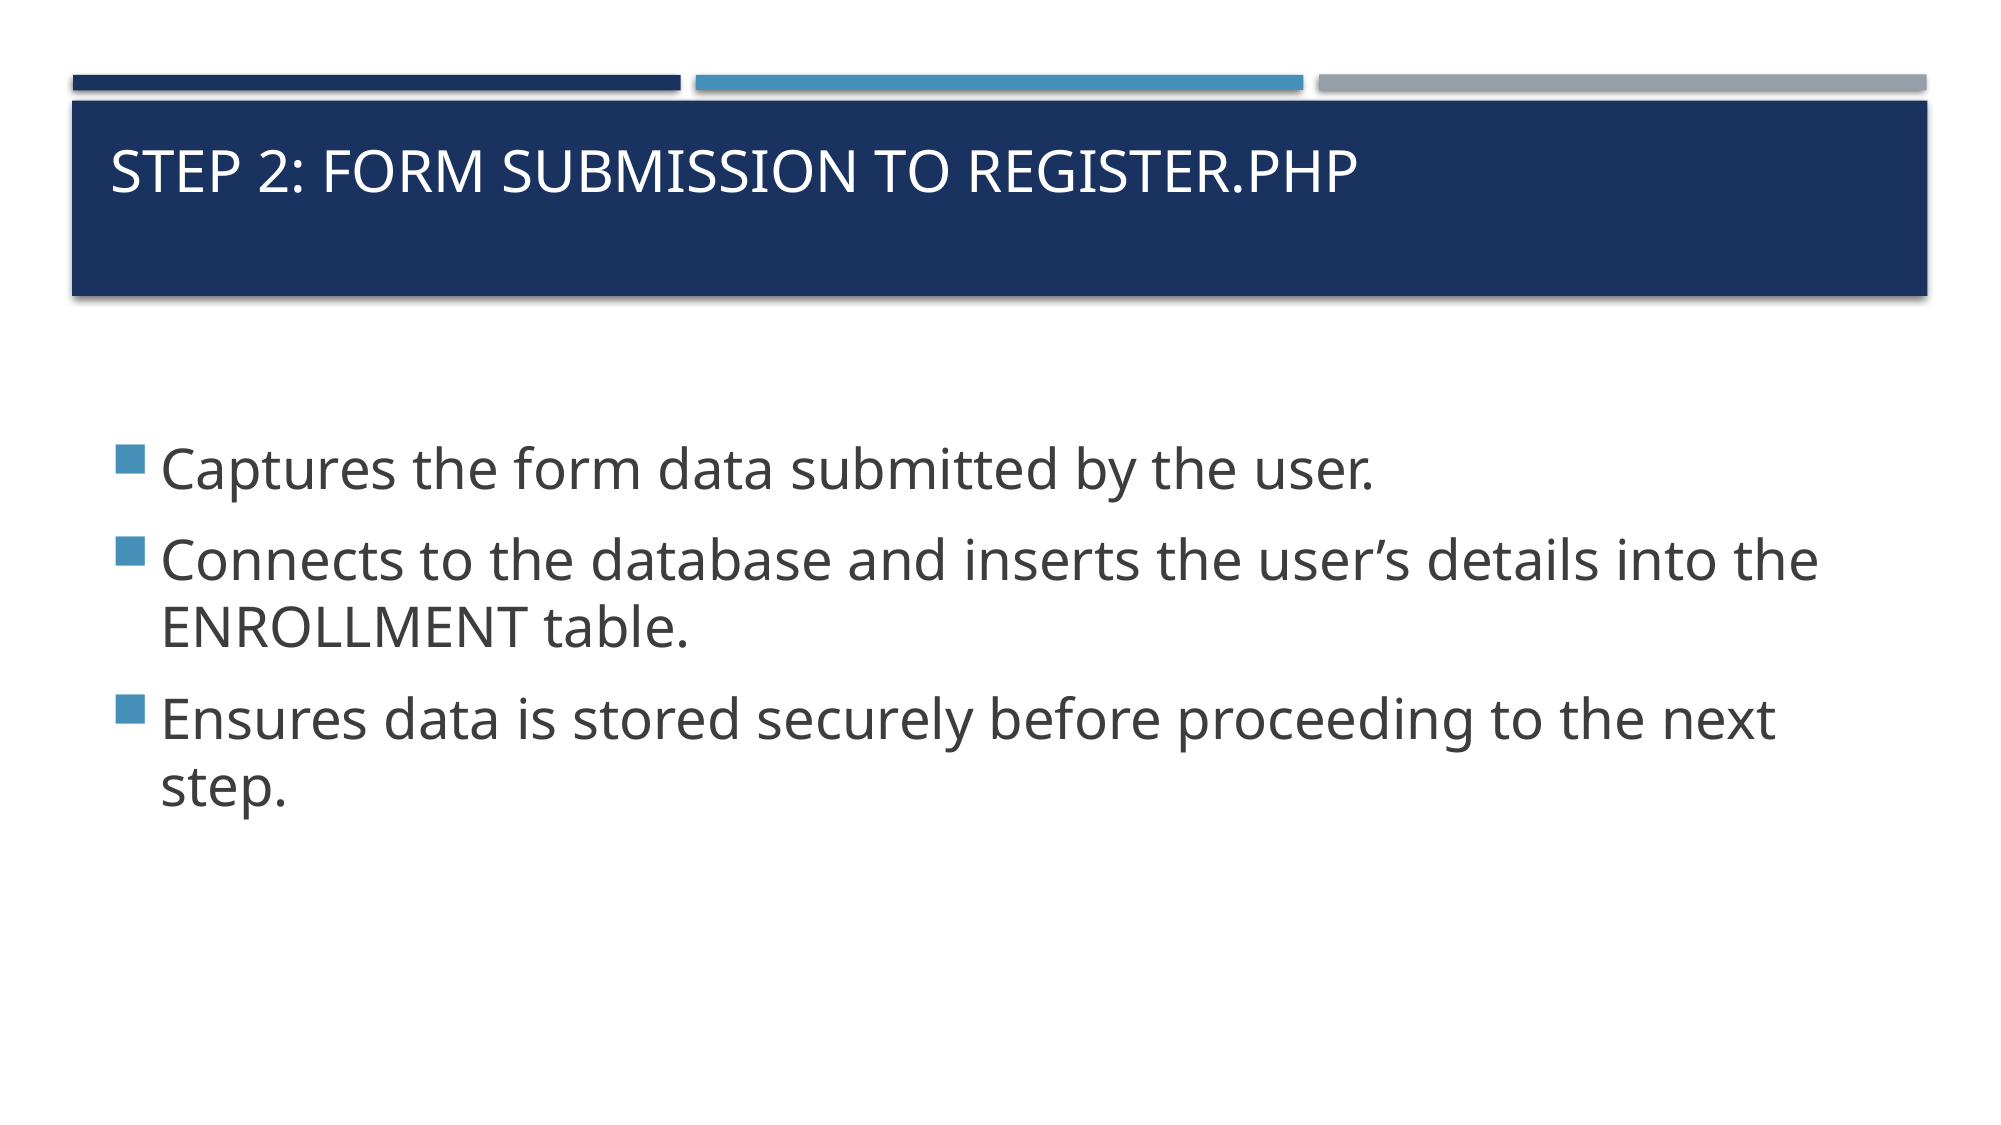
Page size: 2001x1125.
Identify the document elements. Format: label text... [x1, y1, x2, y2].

title Step 2: Form Submission to register.php [95, 115, 1905, 282]
list Captures the form data submitted by the user. Connects to the database and inserts the user’s details into the ENROLLMENT table. Ensures data is stored securely before proceeding to the next step. [95, 357, 1905, 825]
